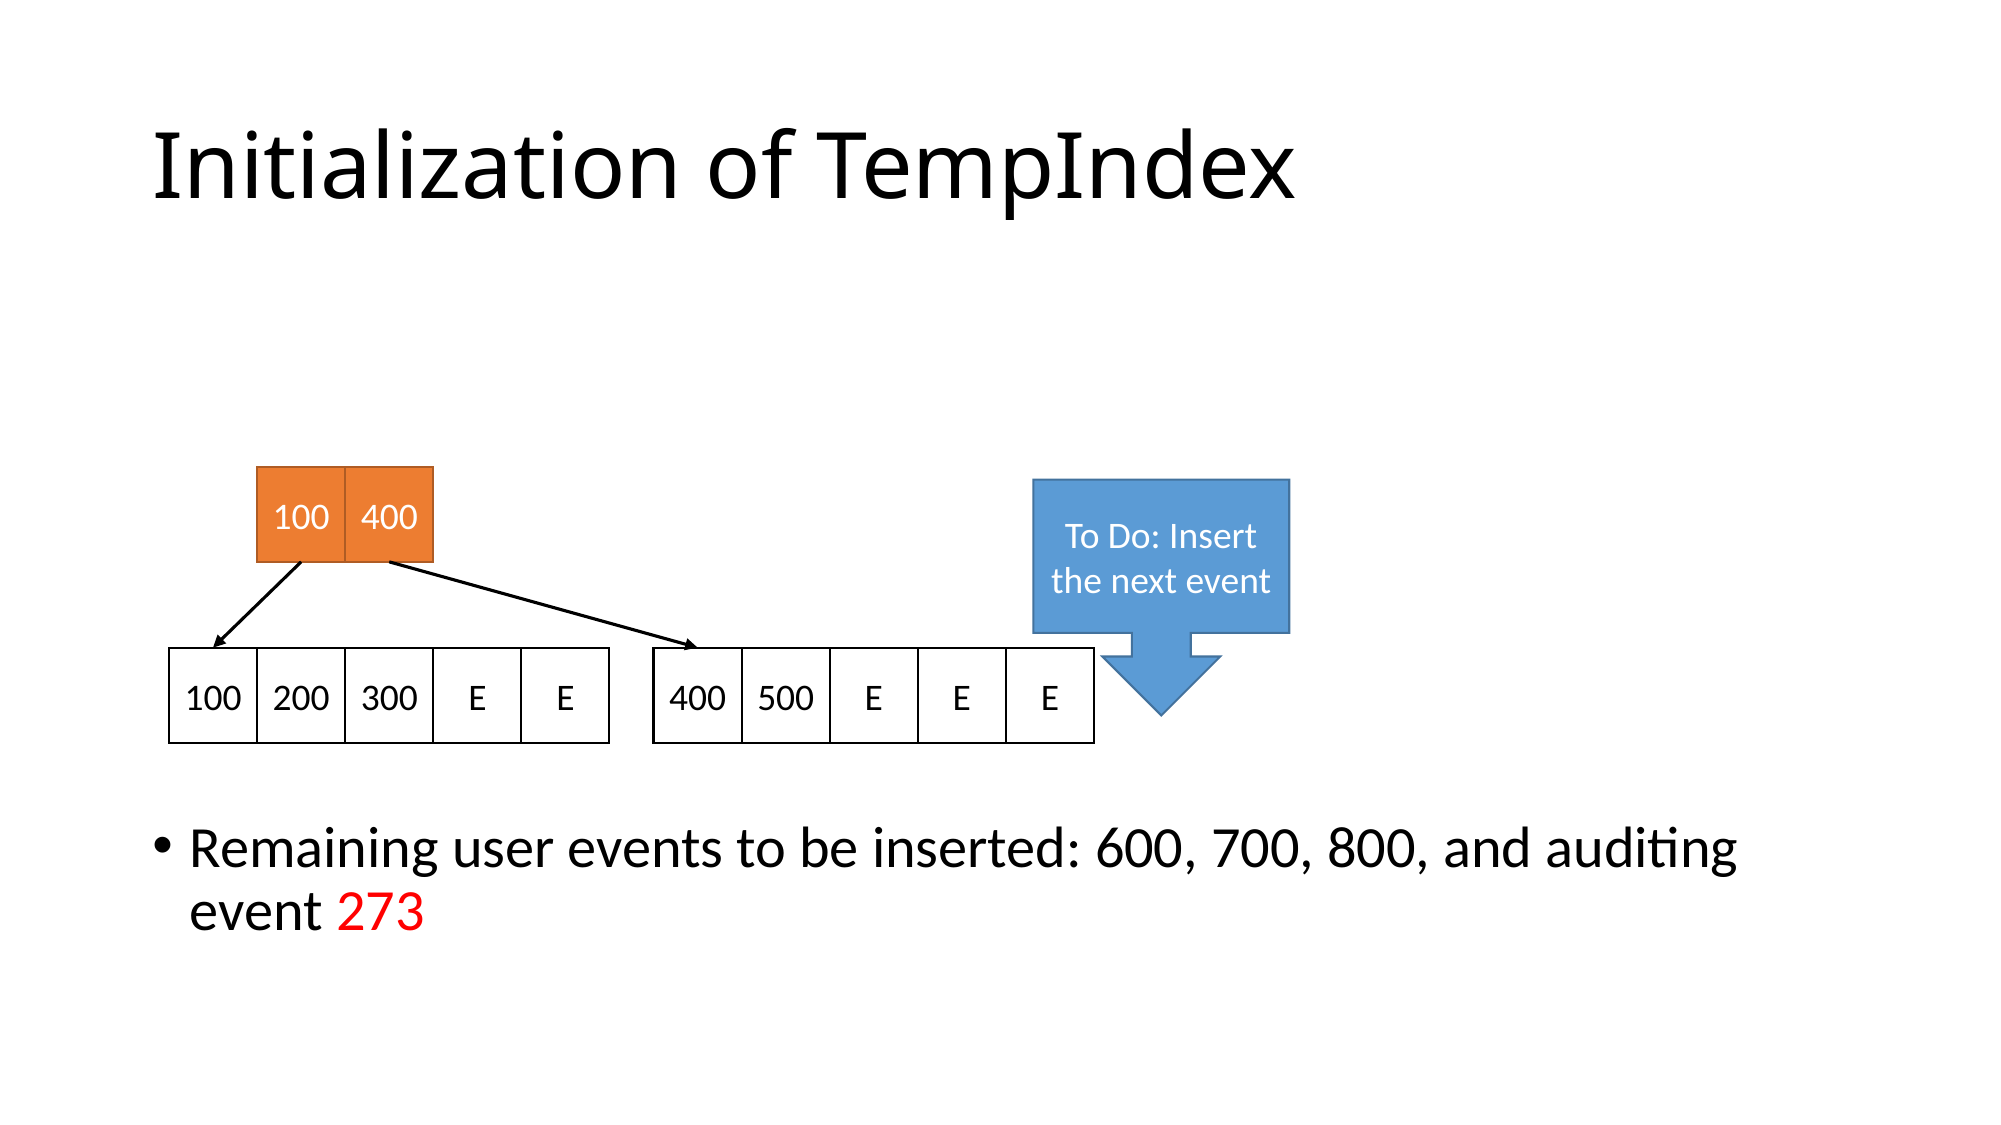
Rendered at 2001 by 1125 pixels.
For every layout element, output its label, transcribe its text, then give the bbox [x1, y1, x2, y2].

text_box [389, 561, 698, 648]
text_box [212, 561, 302, 648]
title Initialization of TempIndex [137, 59, 1863, 278]
text_box To Do: Insert the next event [1032, 478, 1291, 717]
text_box 400 [344, 466, 434, 563]
text_box 100 [256, 466, 344, 563]
list Remaining user events to be inserted: 600, 700, 800, and auditing event 273 [137, 299, 1863, 1014]
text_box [169, 647, 610, 743]
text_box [653, 647, 1095, 743]
